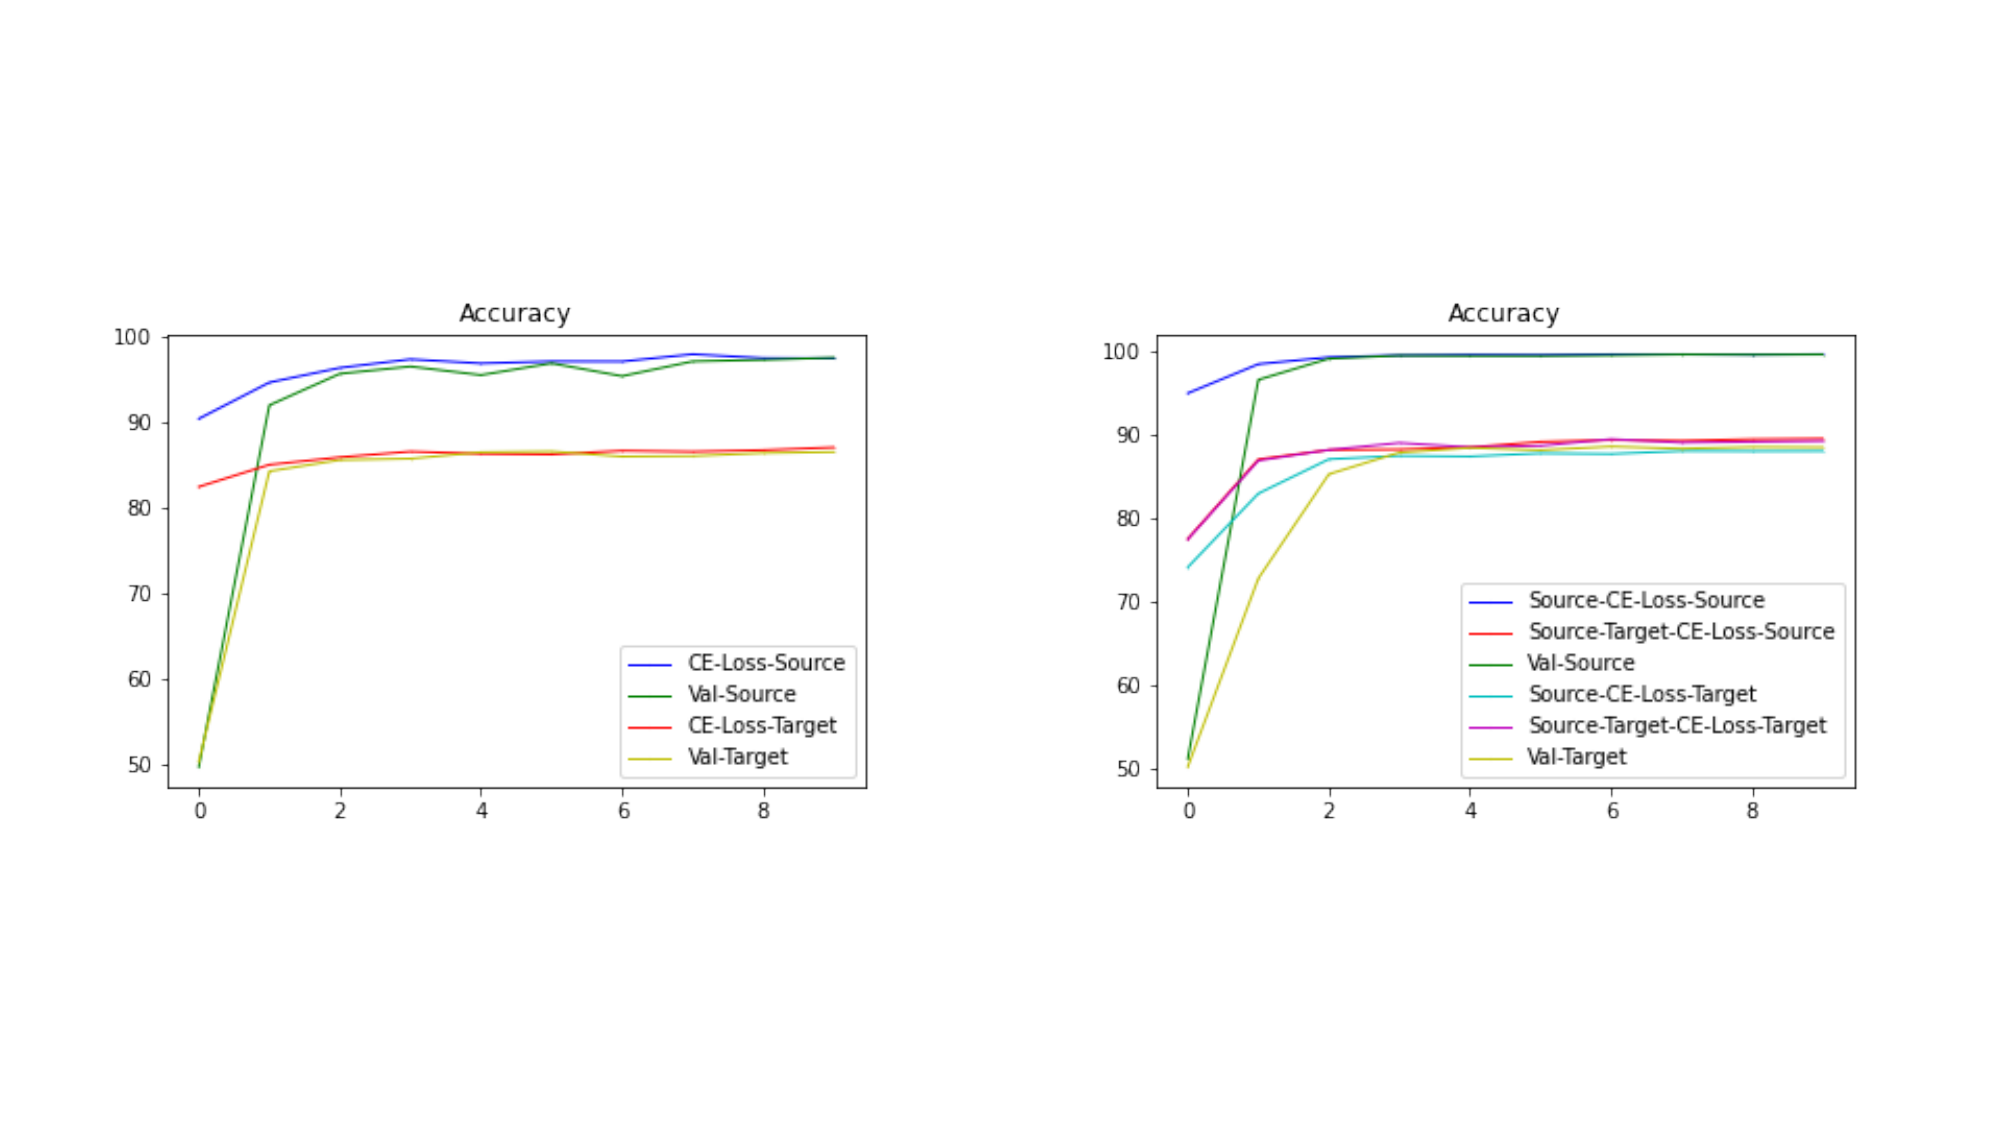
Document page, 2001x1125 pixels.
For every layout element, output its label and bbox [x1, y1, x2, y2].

picture [1044, 262, 1945, 863]
picture [55, 262, 956, 863]
